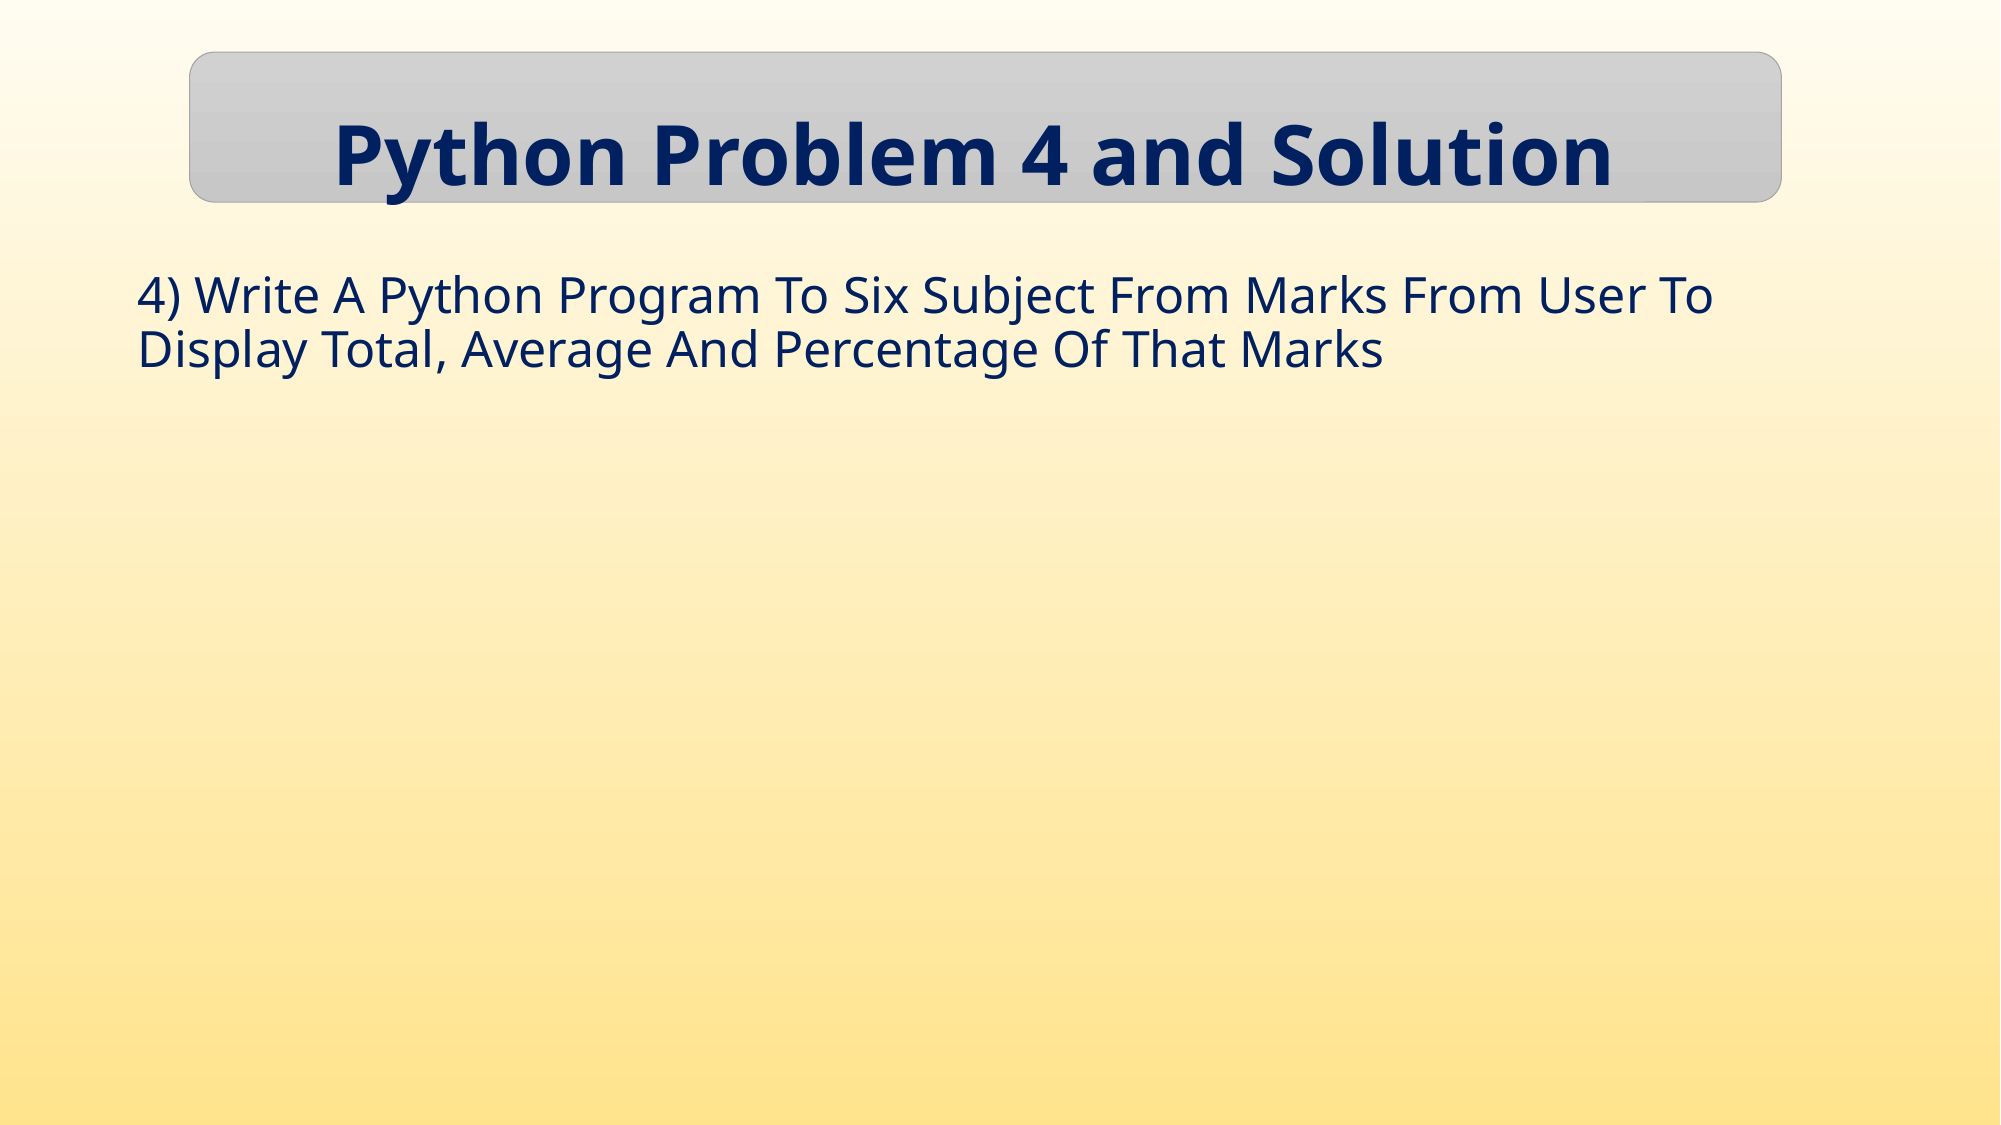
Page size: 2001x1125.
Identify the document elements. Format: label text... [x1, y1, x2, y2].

text_box Python Problem 4 and Solution [189, 51, 1782, 203]
list 4) Write A Python Program To Six Subject From Marks From User To Display Total, Average And Percentage Of That Marks [122, 263, 1848, 1090]
